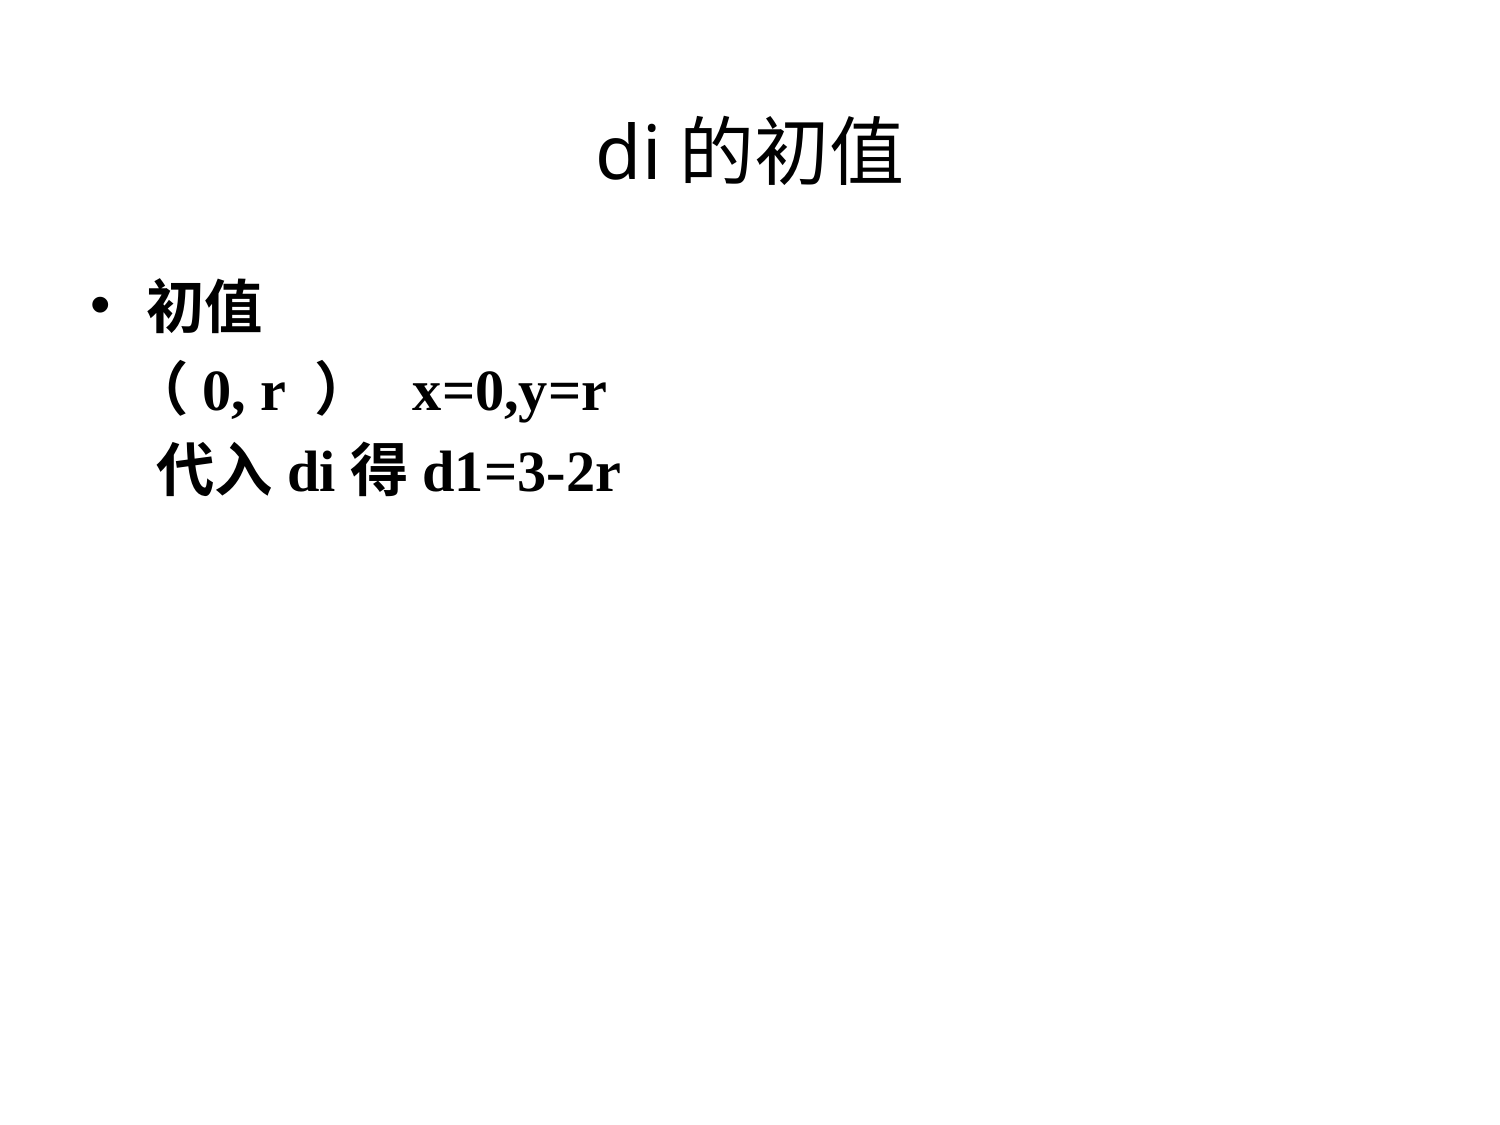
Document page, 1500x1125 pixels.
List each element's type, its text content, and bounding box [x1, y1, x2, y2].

text_box di的初值 [74, 45, 1425, 233]
list 初值 （0, r ） x=0,y=r 代入di得d1=3-2r [74, 262, 1426, 1006]
